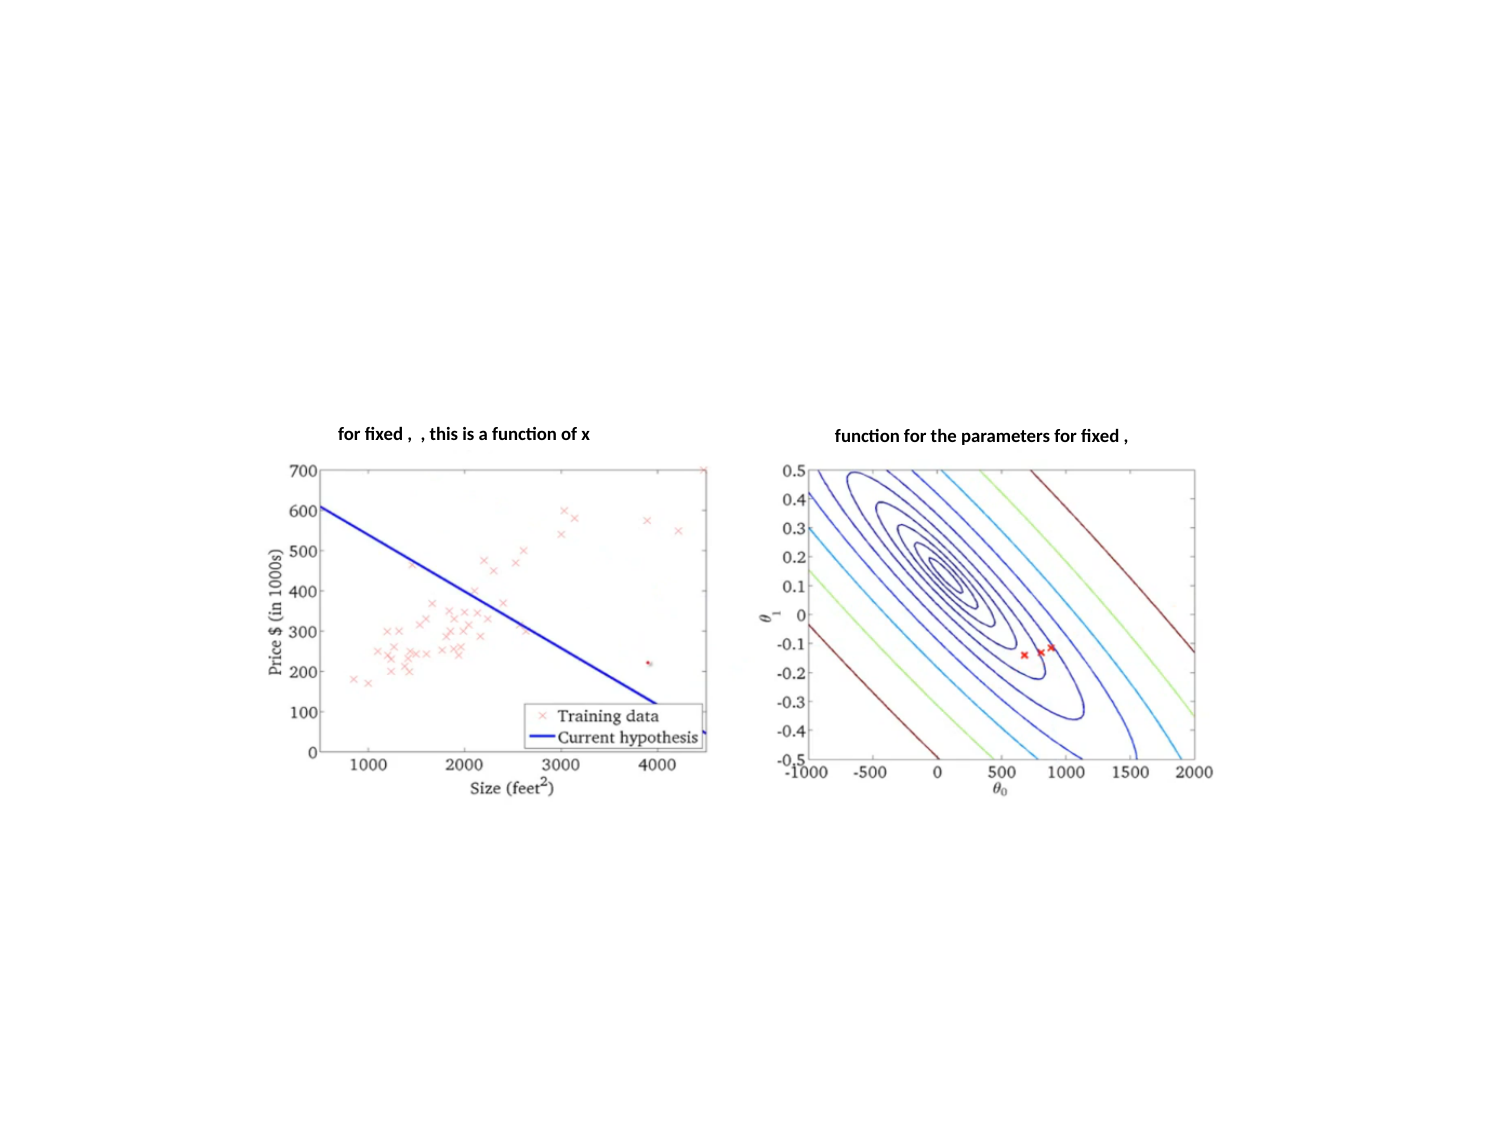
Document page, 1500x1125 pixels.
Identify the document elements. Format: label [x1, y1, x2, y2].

picture [239, 450, 1244, 824]
